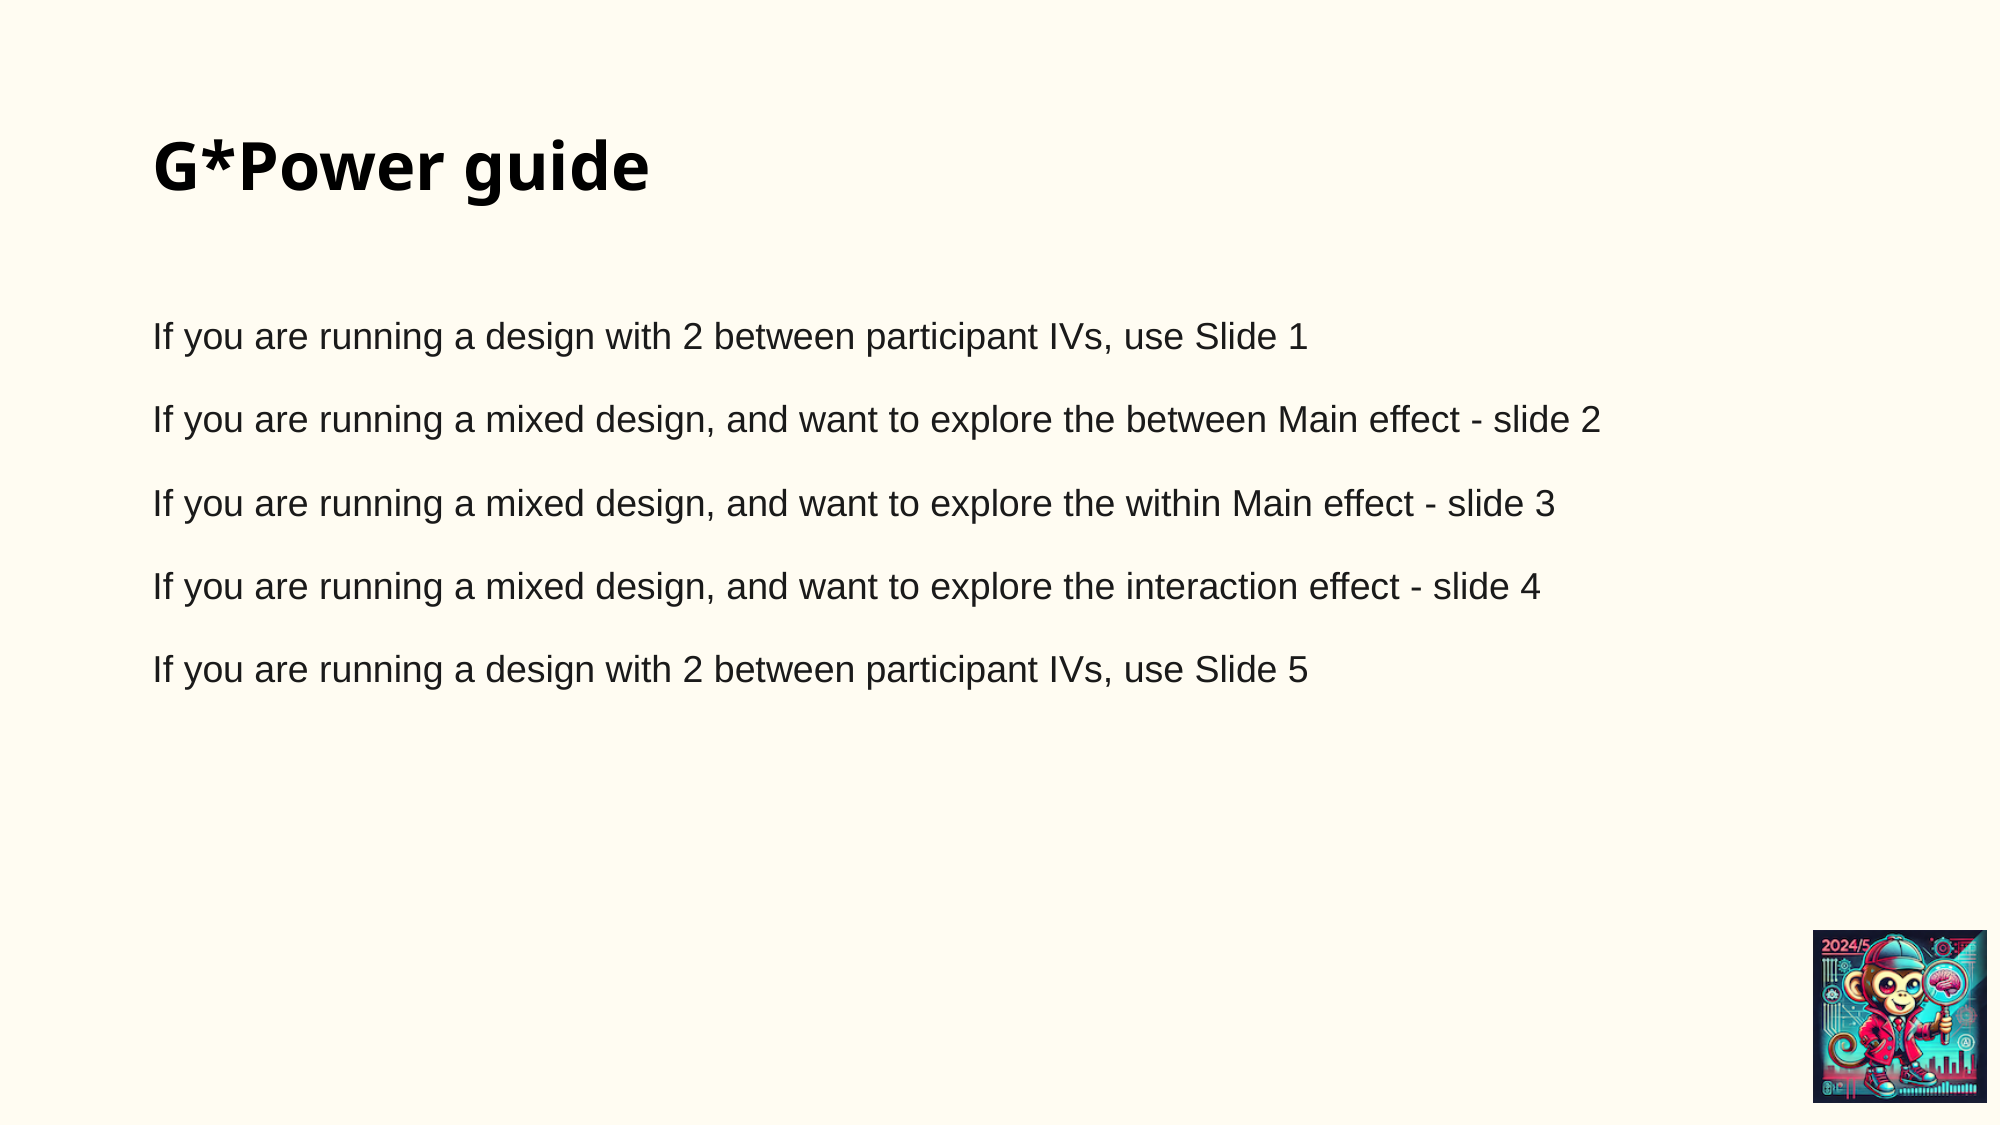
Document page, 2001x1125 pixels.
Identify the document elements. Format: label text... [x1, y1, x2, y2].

list If you are running a design with 2 between participant IVs, use Slide 1 If you are running a mixed design, and want to explore the between Main effect - slide 2 If you are running a mixed design, and want to explore the within Main effect - slide 3 If you are running a mixed design, and want to explore the interaction effect - slide 4 If you are running a design with 2 between participant IVs, use Slide 5 [137, 299, 1863, 1014]
title G*Power guide [137, 59, 1863, 278]
picture [1813, 930, 1987, 1103]
